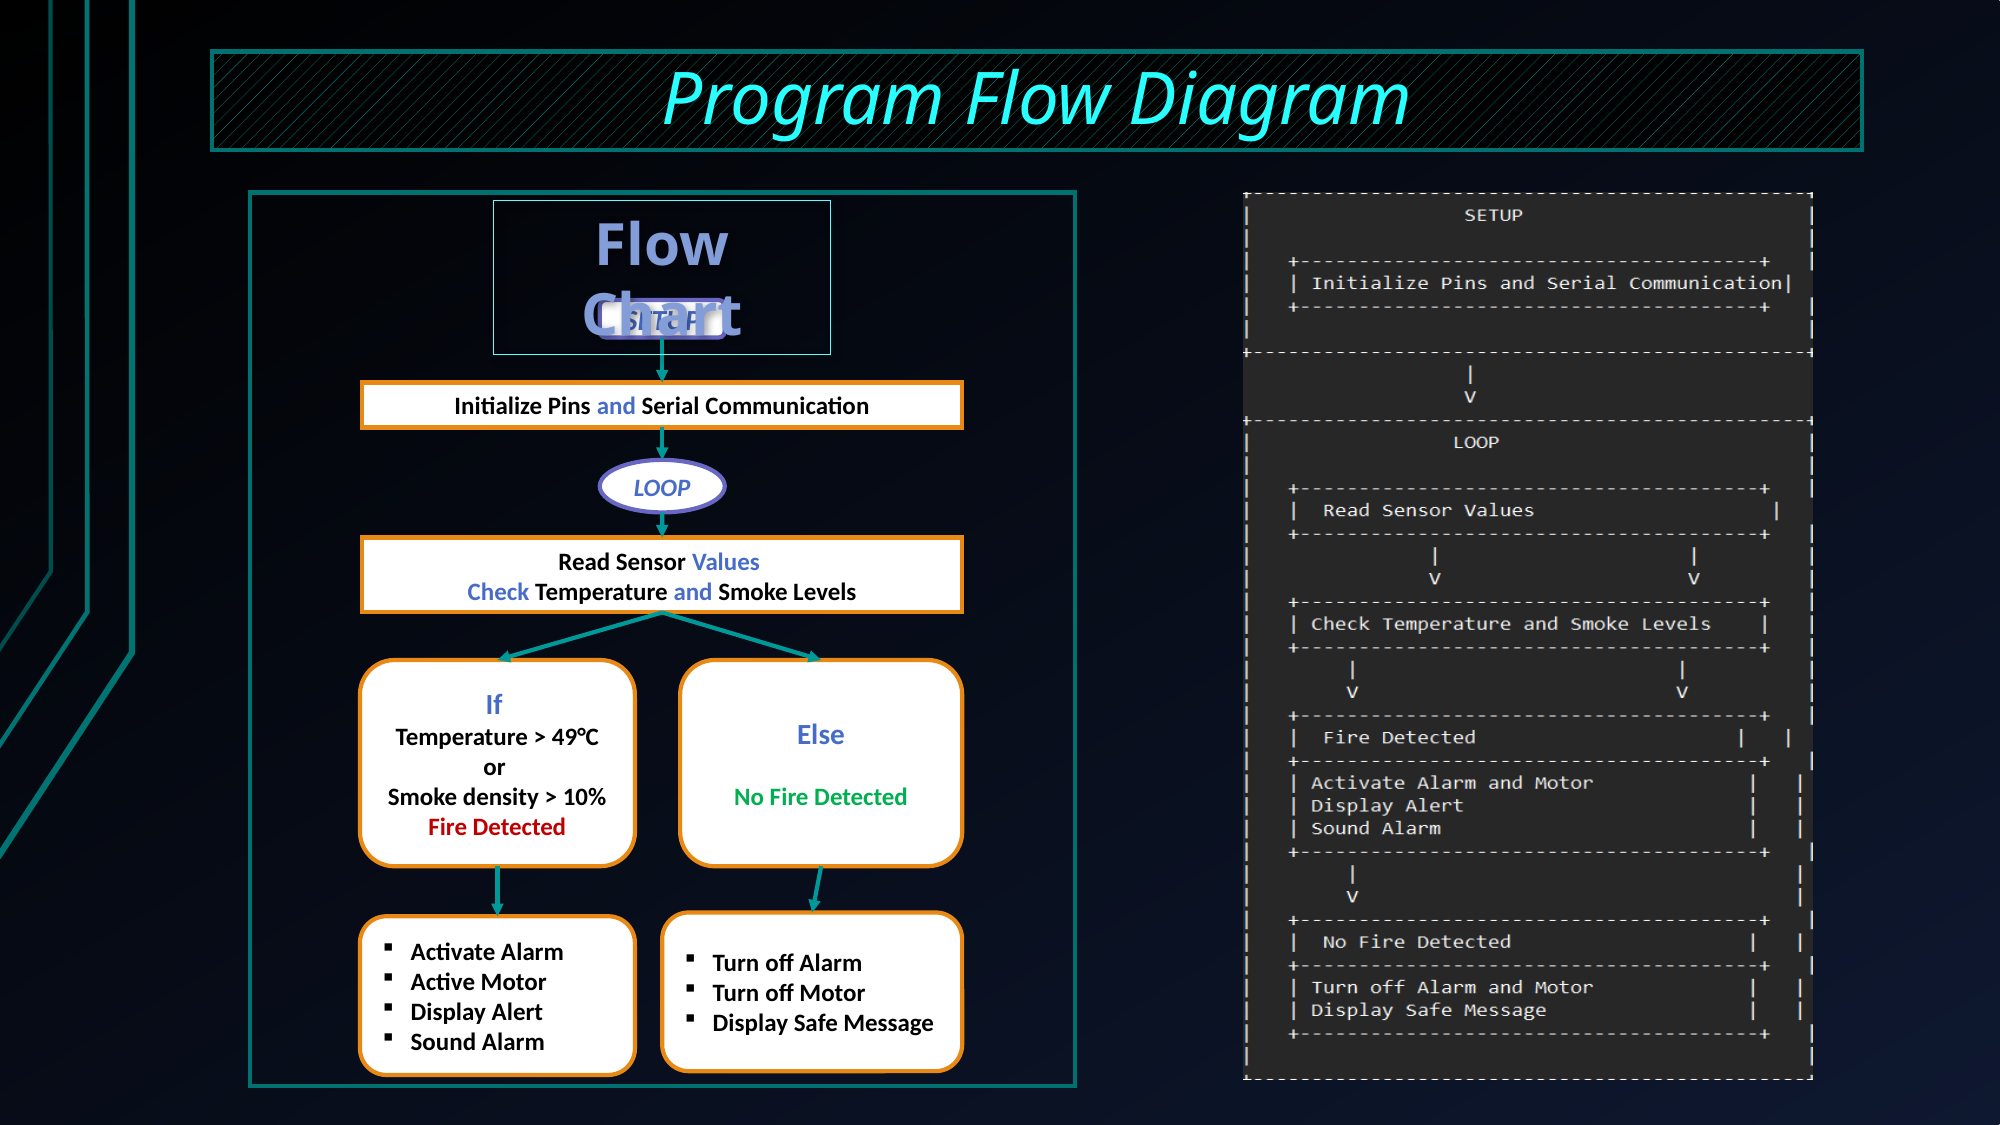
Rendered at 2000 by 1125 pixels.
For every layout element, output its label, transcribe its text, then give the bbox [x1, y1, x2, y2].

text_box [661, 612, 822, 661]
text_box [497, 612, 661, 661]
text_box [248, 190, 1077, 1088]
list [1243, 192, 1813, 1081]
title Program Flow Diagram [210, 49, 1864, 152]
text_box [811, 866, 822, 913]
